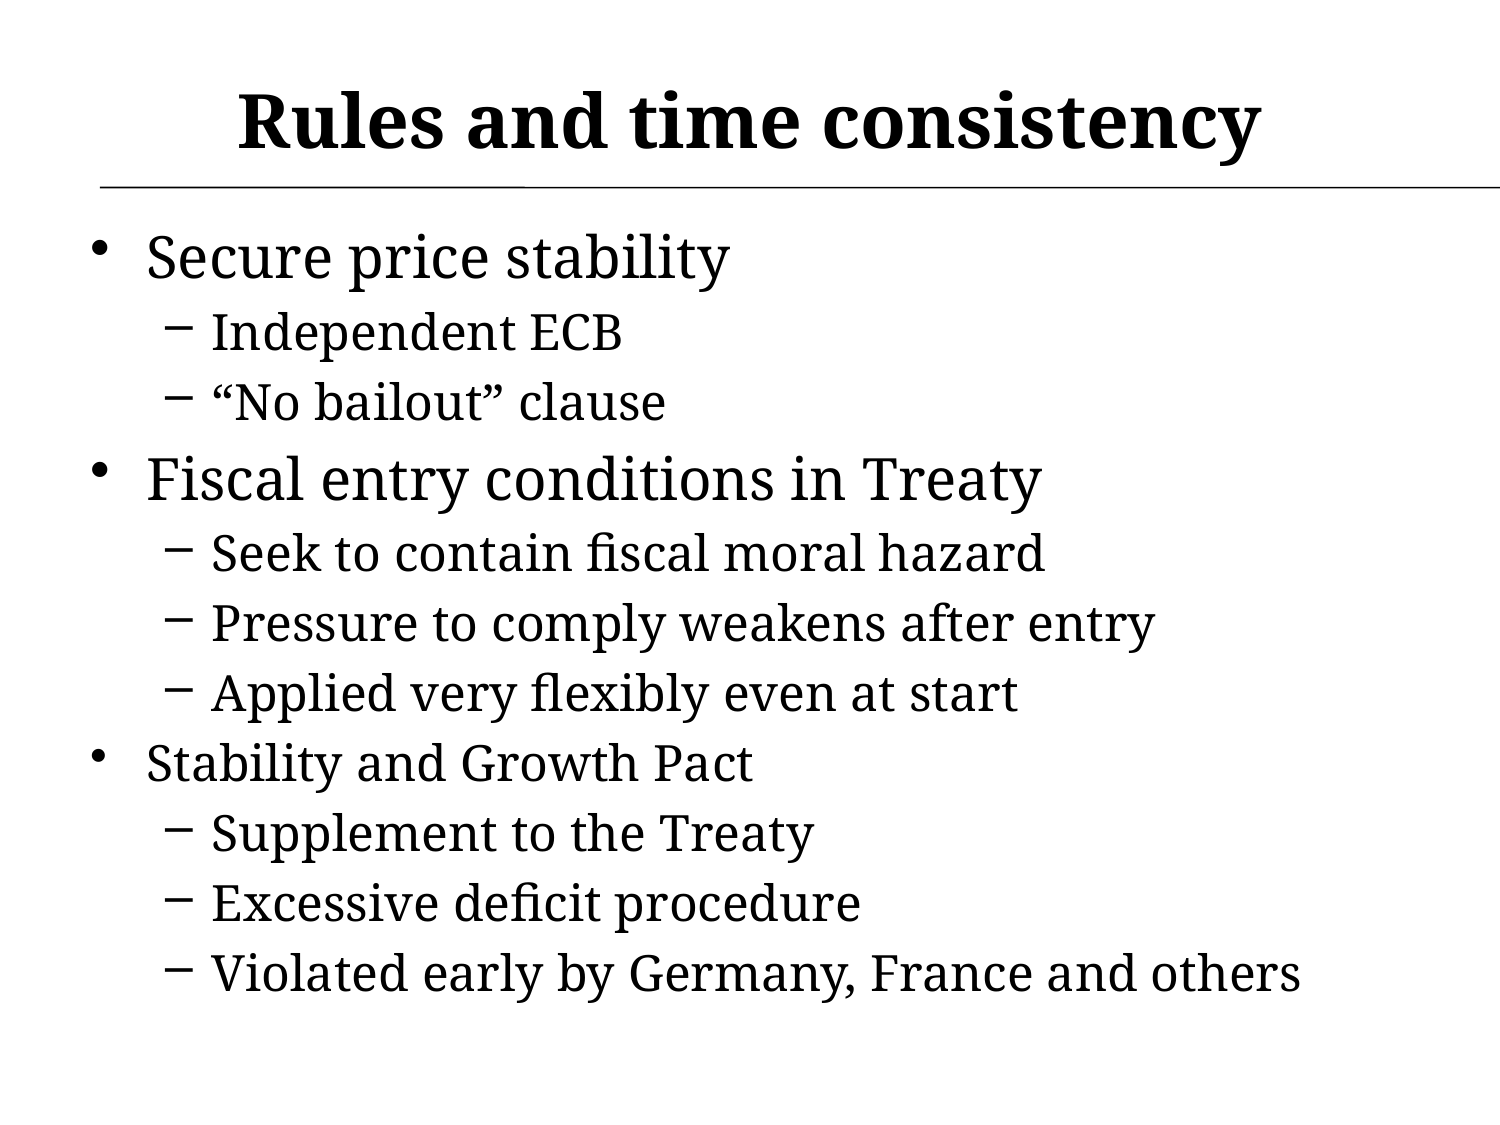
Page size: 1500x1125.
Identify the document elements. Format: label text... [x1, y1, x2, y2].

list Secure price stability Independent ECB “No bailout” clause Fiscal entry conditions in Treaty Seek to contain fiscal moral hazard Pressure to comply weakens after entry Applied very flexibly even at start Stability and Growth Pact Supplement to the Treaty Excessive deficit procedure Violated early by Germany, France and others [74, 212, 1426, 956]
title Rules and time consistency [74, 49, 1426, 188]
